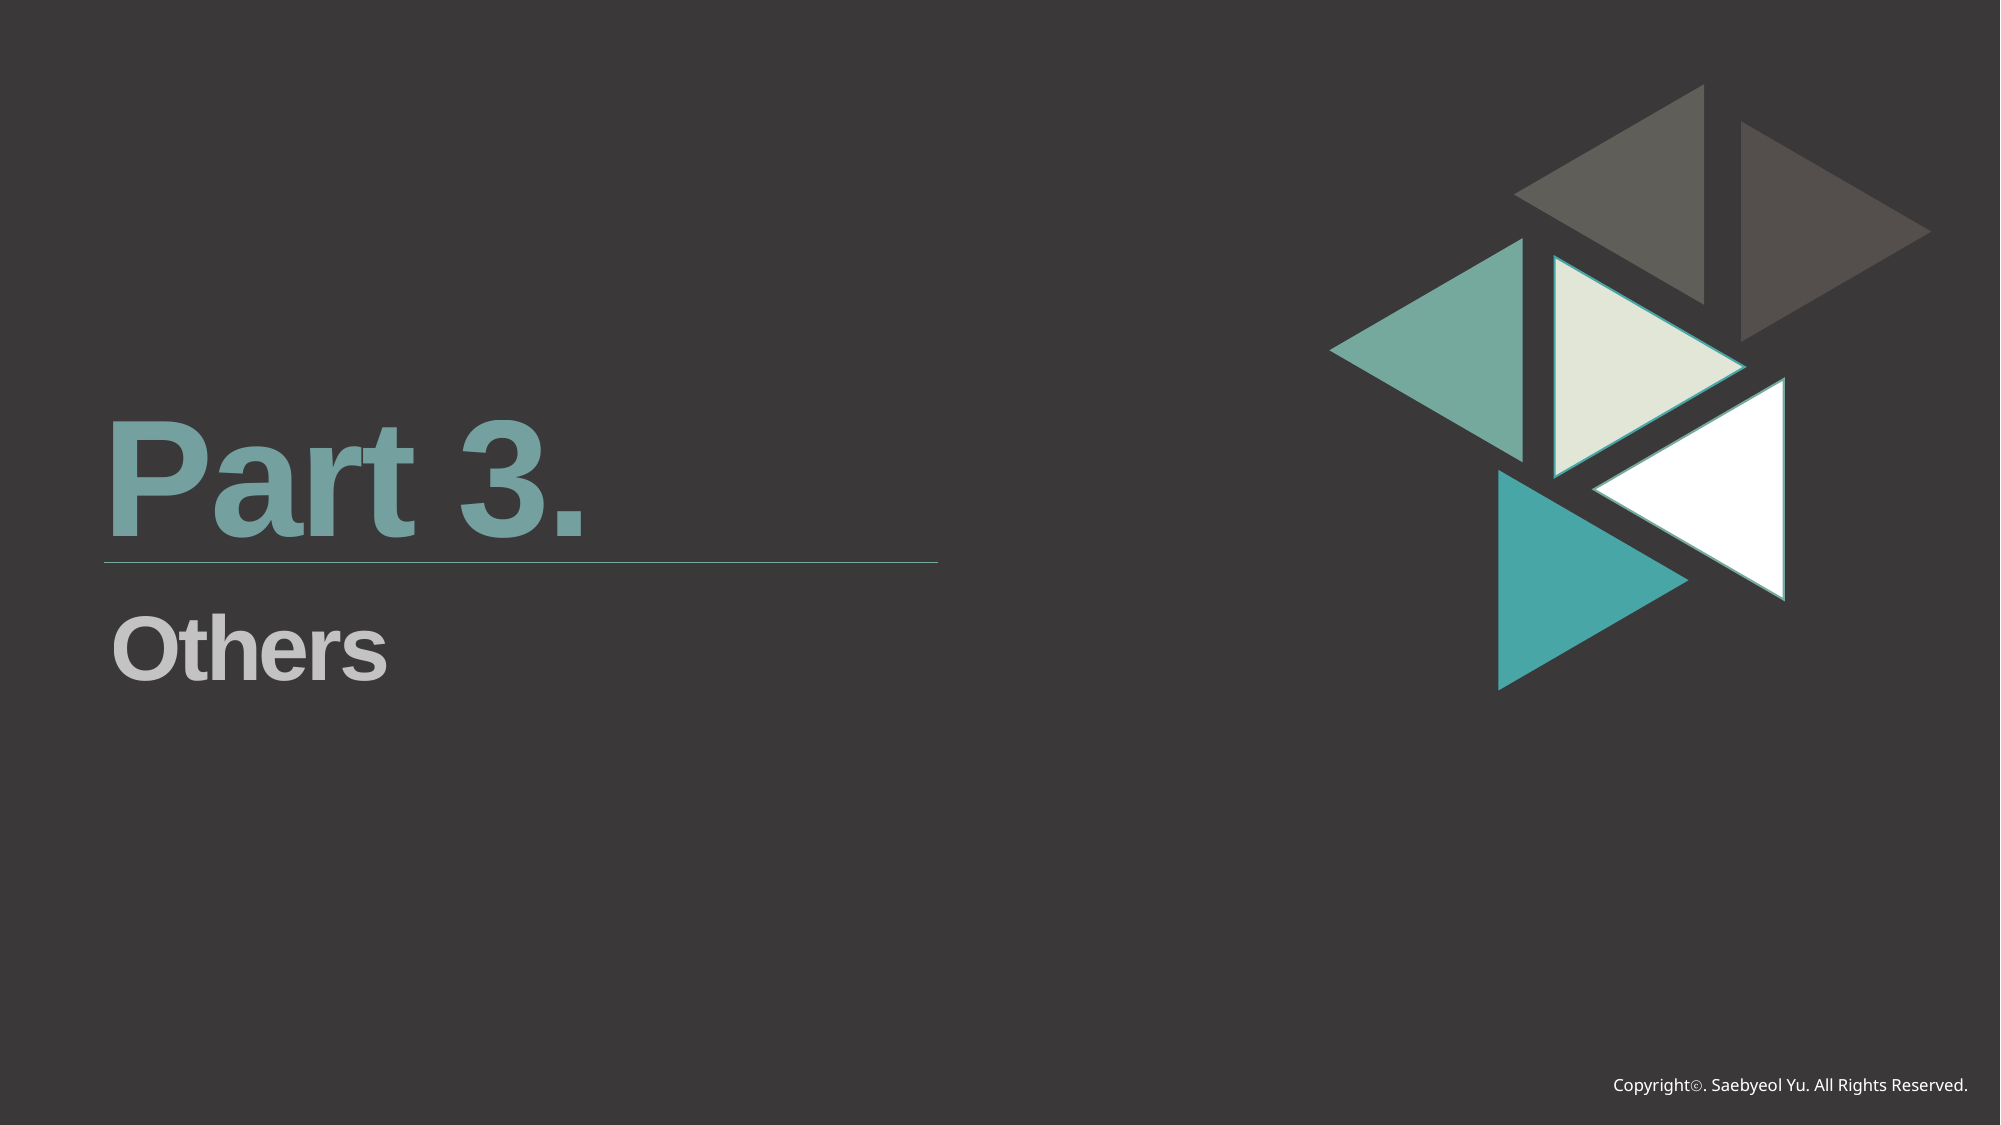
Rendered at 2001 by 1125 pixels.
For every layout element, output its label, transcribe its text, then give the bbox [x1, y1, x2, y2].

text_box Copyrightⓒ. Saebyeol Yu. All Rights Reserved. [1598, 1067, 1984, 1102]
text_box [1331, 84, 1932, 691]
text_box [95, 580, 406, 708]
text_box Part 3. [87, 362, 609, 578]
